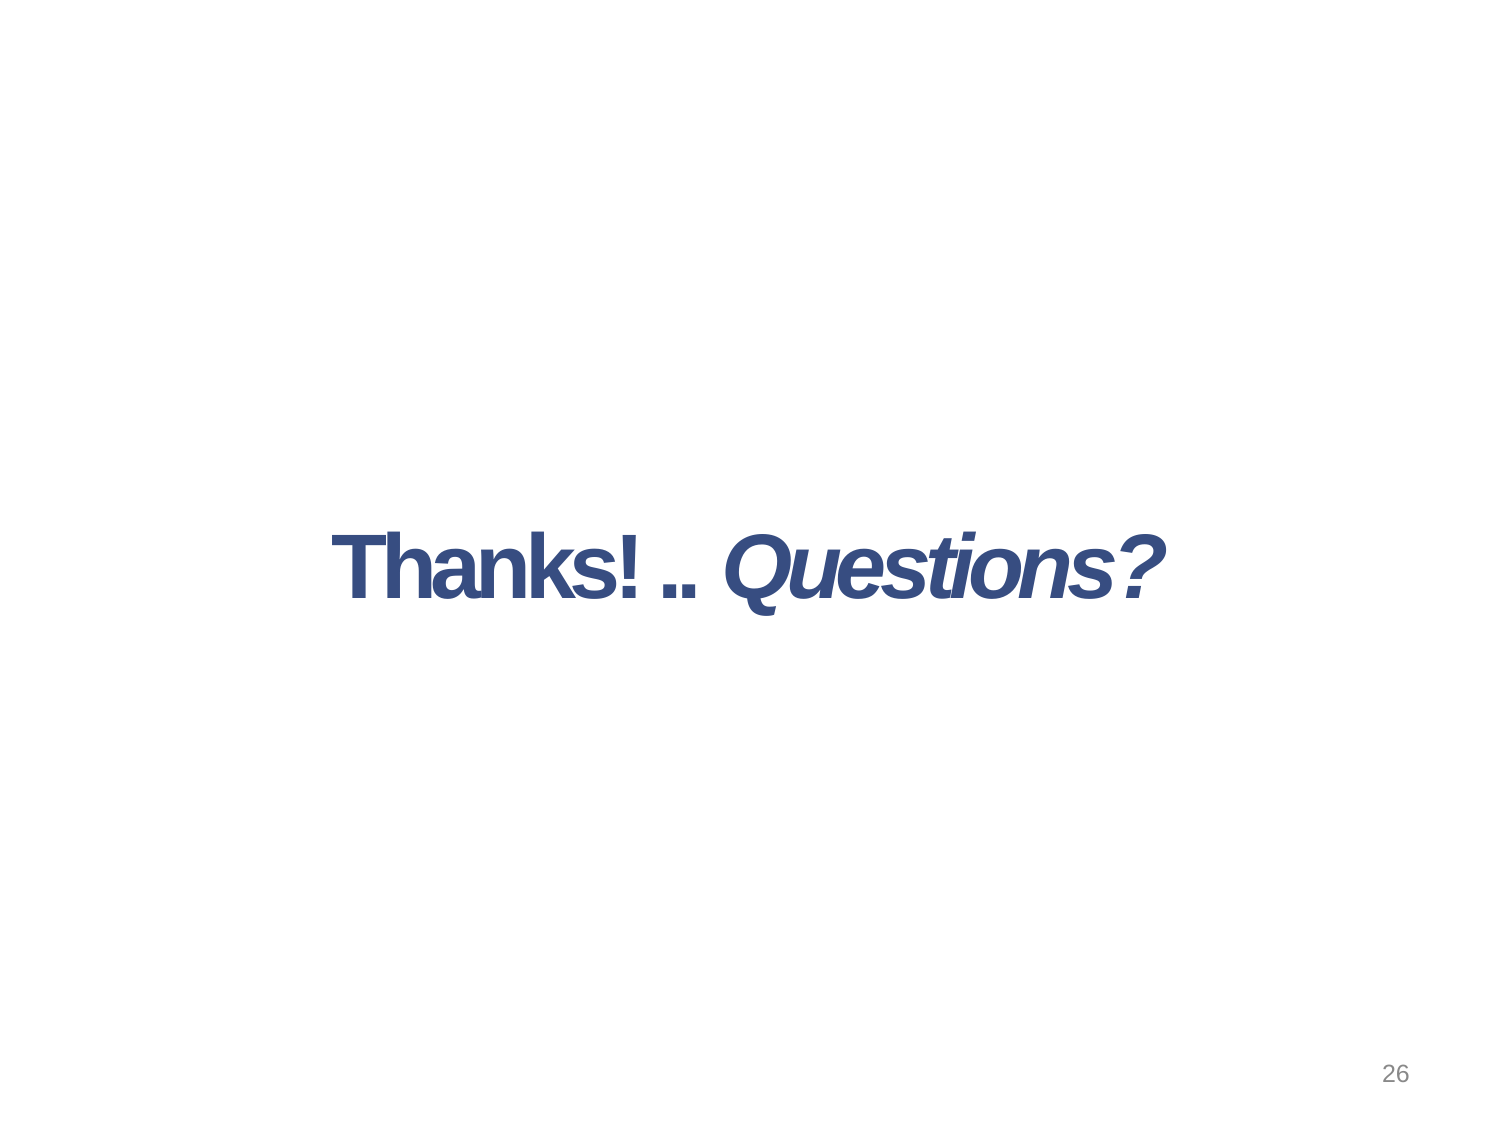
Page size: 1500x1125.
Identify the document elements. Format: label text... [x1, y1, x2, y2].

slide_number 26 [1377, 1060, 1414, 1090]
title Thanks! .. Questions? [0, 506, 1500, 619]
